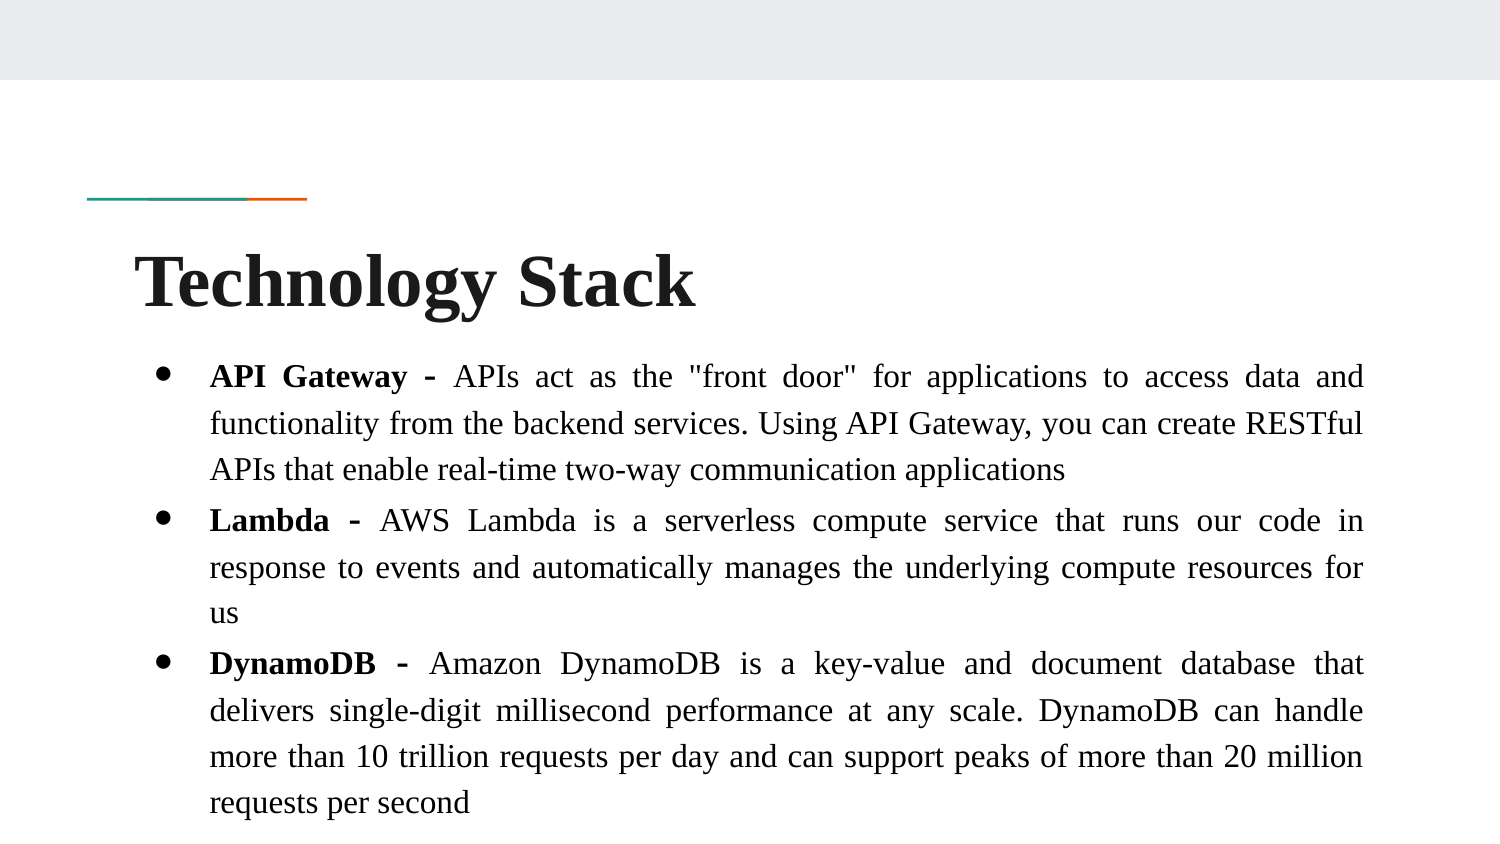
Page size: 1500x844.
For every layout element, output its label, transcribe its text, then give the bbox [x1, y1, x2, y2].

title Technology Stack [119, 216, 1381, 305]
list API Gateway - APIs act as the "front door" for applications to access data and functionality from the backend services. Using API Gateway, you can create RESTful APIs that enable real-time two-way communication applications Lambda - AWS Lambda is a serverless compute service that runs our code in response to events and automatically manages the underlying compute resources for us DynamoDB - Amazon DynamoDB is a key-value and document database that delivers single-digit millisecond performance at any scale. DynamoDB can handle more than 10 trillion requests per day and can support peaks of more than 20 million requests per second [119, 328, 1381, 809]
